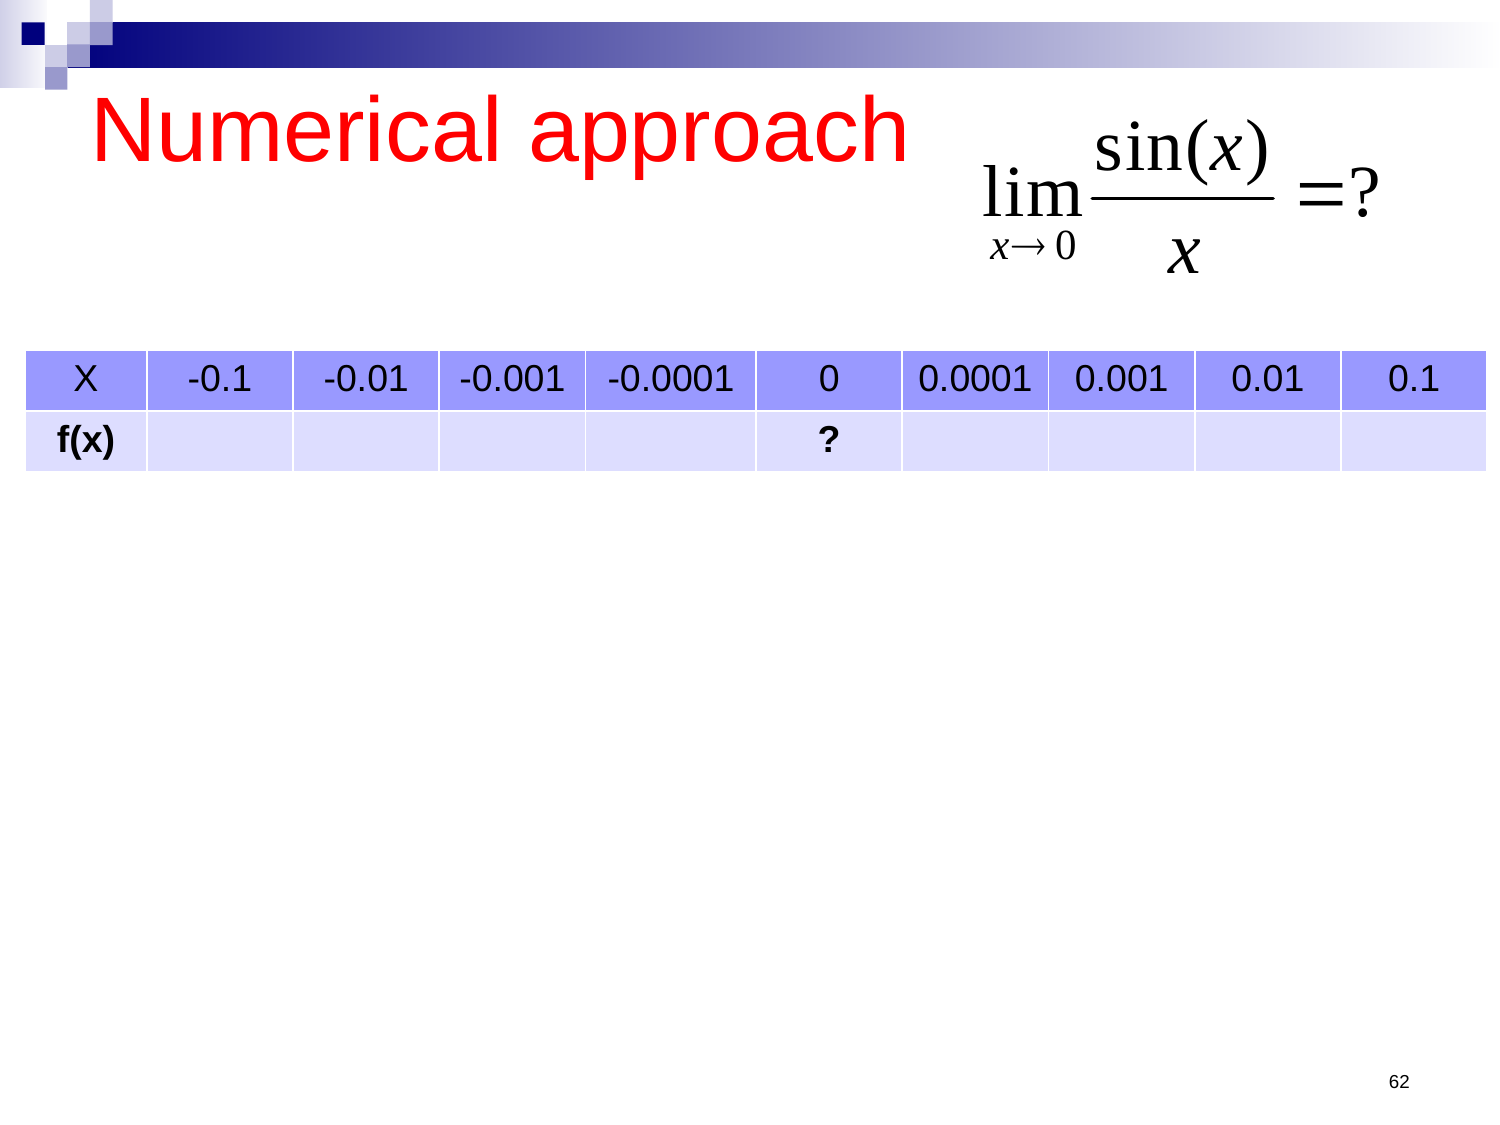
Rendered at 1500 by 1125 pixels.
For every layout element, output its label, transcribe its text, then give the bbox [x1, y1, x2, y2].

slide_number 62 [1074, 1024, 1426, 1101]
table_cell [440, 412, 585, 471]
table_cell [1342, 412, 1486, 471]
table_header 0 [757, 351, 901, 410]
table_header -0.0001 [586, 351, 755, 410]
table_header 0.1 [1342, 351, 1486, 410]
table_header 0.001 [1049, 351, 1194, 410]
table_cell [1049, 412, 1194, 471]
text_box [972, 99, 1390, 291]
table_cell [1196, 412, 1340, 471]
table_header -0.001 [440, 351, 585, 410]
table_cell [903, 412, 1048, 471]
table_cell [294, 412, 438, 471]
table_header 0.0001 [903, 351, 1048, 410]
table_cell ? [757, 412, 901, 471]
table_cell [586, 412, 755, 471]
table_cell f(x) [26, 412, 146, 471]
table_header X [26, 351, 146, 410]
table_header 0.01 [1196, 351, 1340, 410]
table_cell [148, 412, 292, 471]
title Numerical approach [74, 74, 1426, 176]
table_header -0.1 [148, 351, 292, 410]
table_header -0.01 [294, 351, 438, 410]
